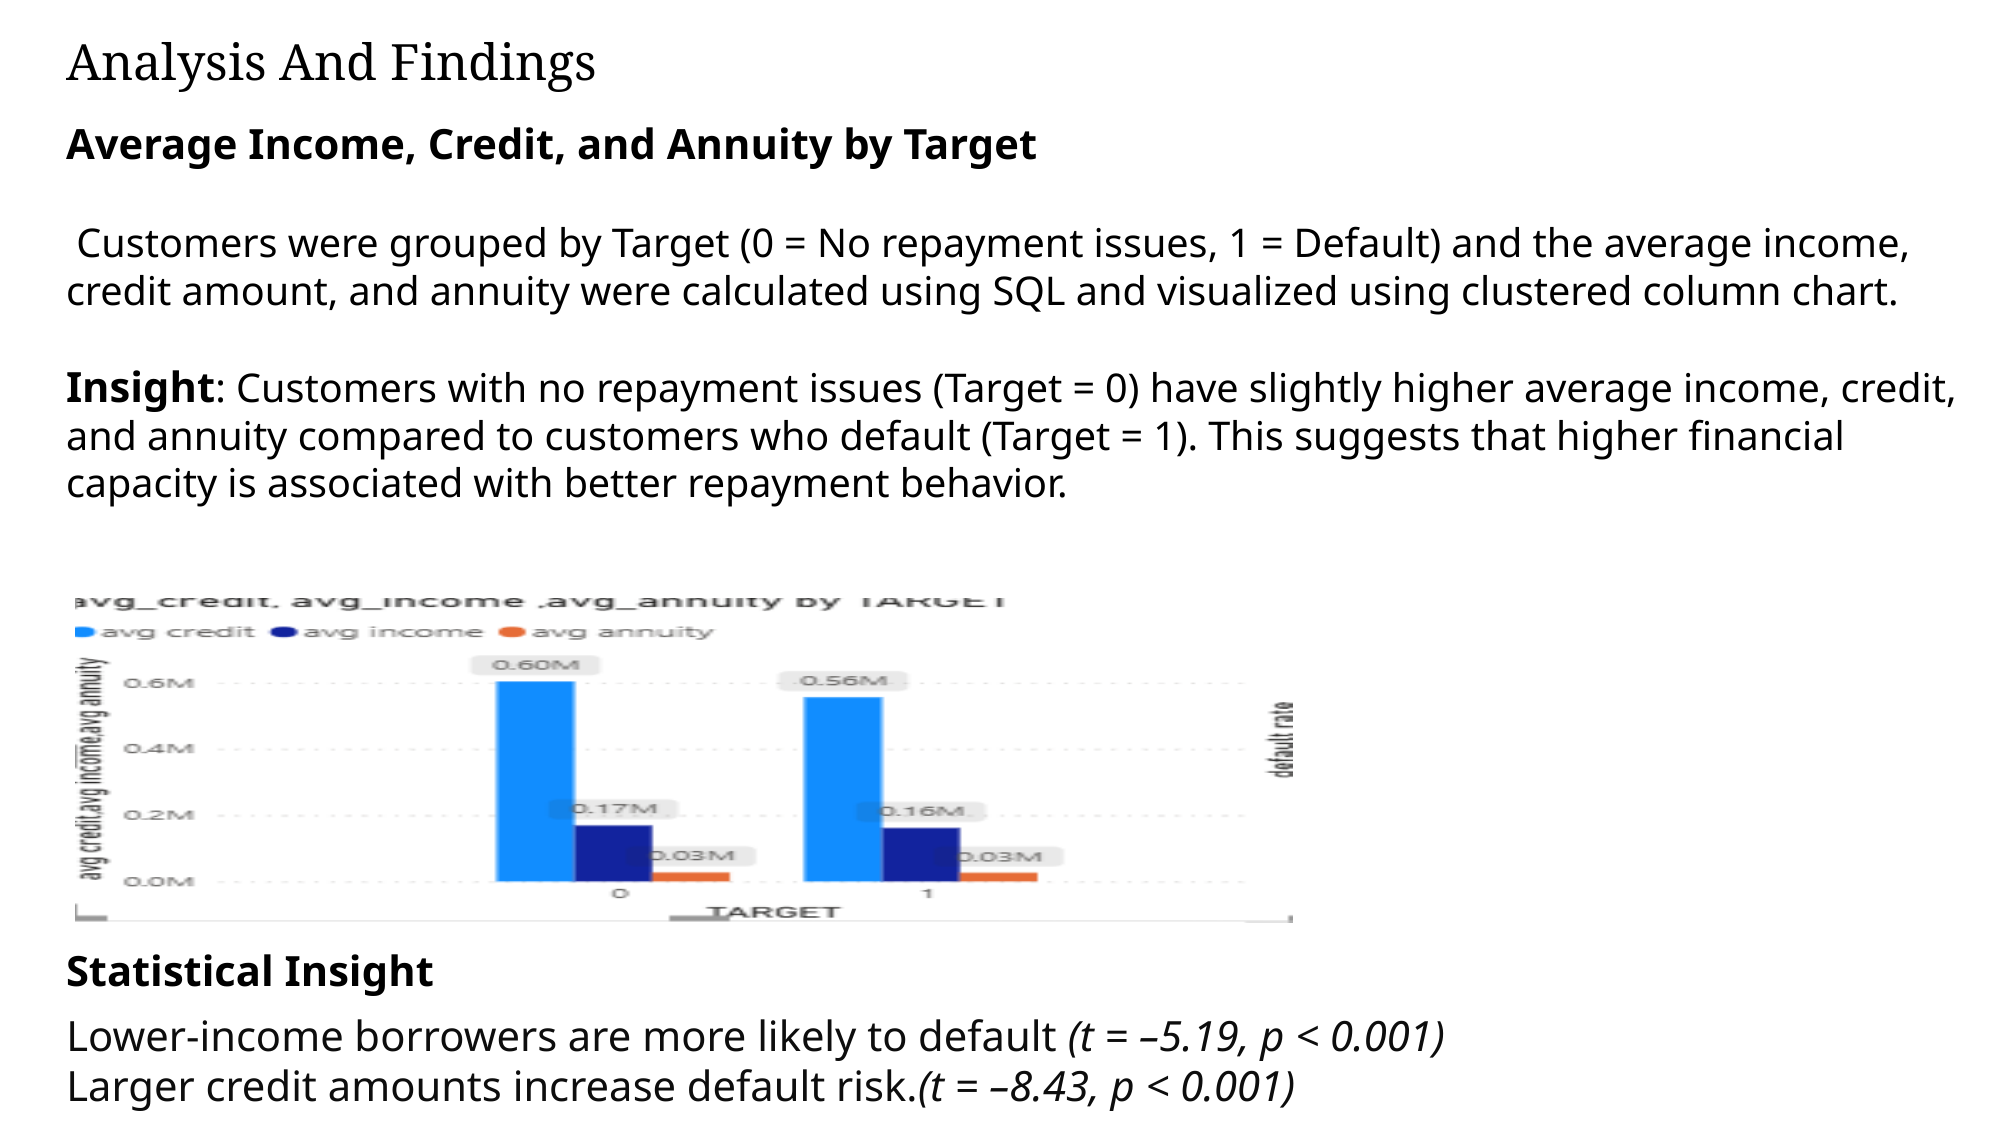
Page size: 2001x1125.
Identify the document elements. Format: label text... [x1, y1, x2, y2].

title Analysis And Findings [51, 0, 1239, 110]
text_box Statistical Insight [51, 937, 477, 1003]
picture [75, 598, 1293, 923]
footer Lower-income borrowers are more likely to default (t = –5.19, p < 0.001) Larger credit amounts increase default risk.(t = –8.43, p < 0.001) [51, 1026, 1852, 1093]
text_box Average Income, Credit, and Annuity by Target Customers were grouped by Target (0 = No repayment issues, 1 = Default) and the average income, credit amount, and annuity were calculated using SQL and visualized using clustered column chart. Insight: Customers with no repayment issues (Target = 0) have slightly higher average income, credit, and annuity compared to customers who default (Target = 1). This suggests that higher financial capacity is associated with better repayment behavior. [51, 110, 1987, 513]
